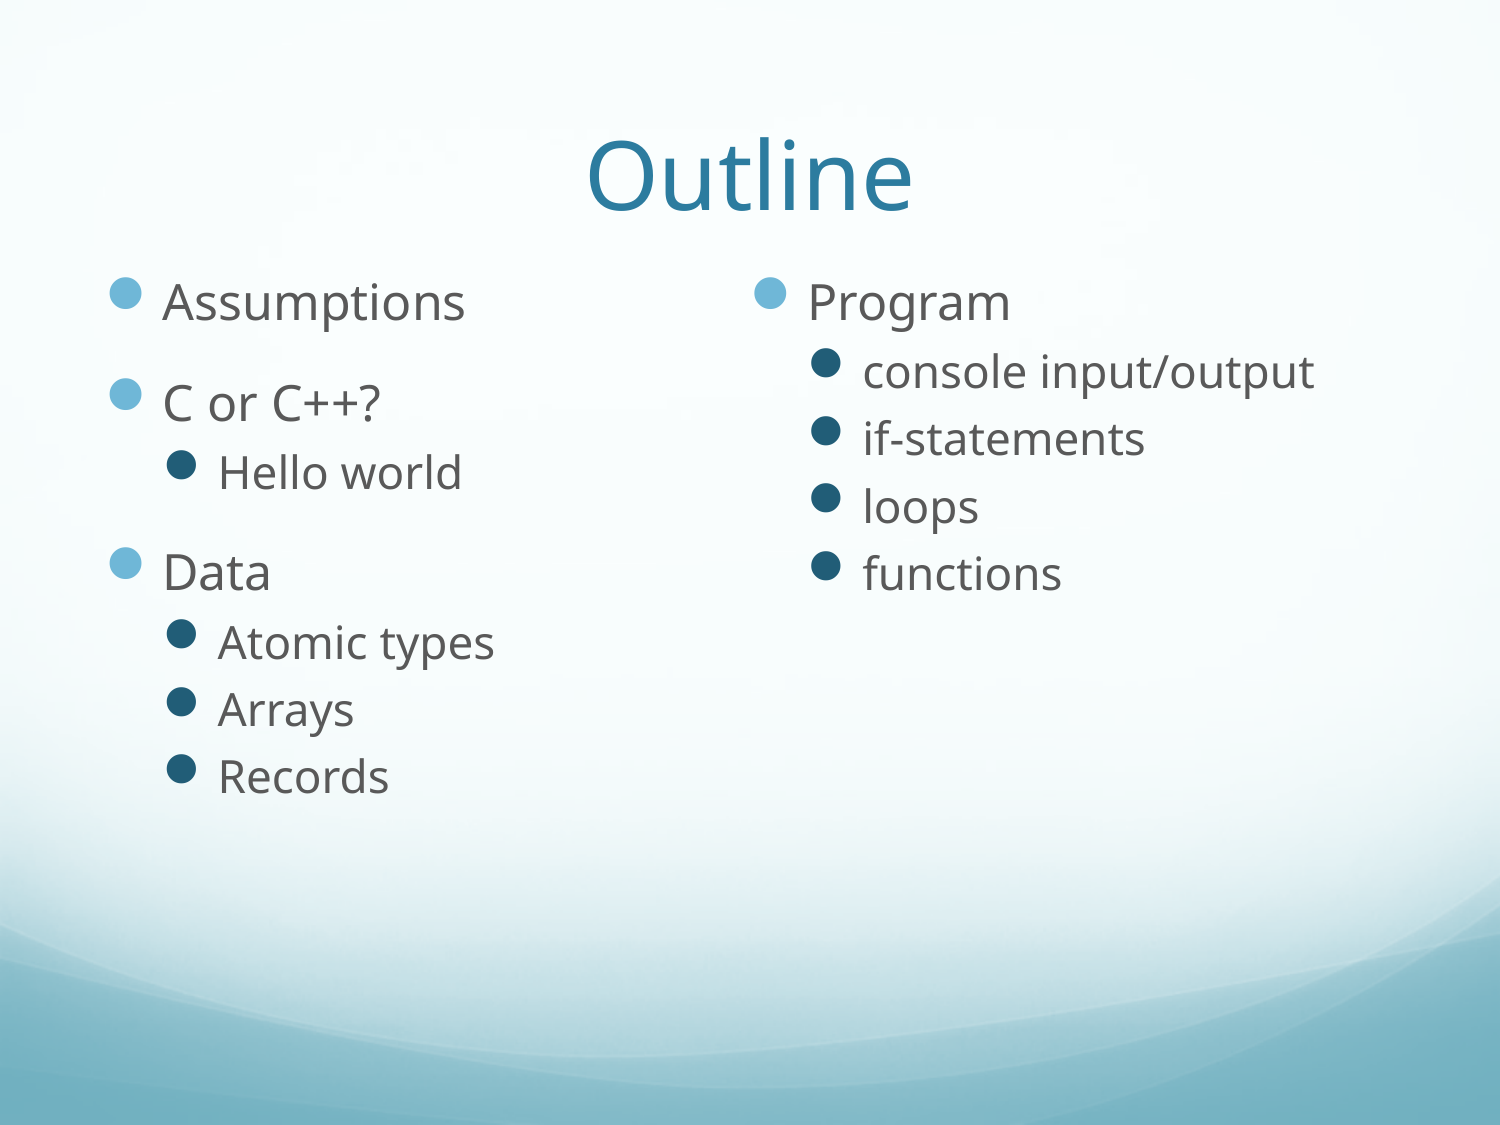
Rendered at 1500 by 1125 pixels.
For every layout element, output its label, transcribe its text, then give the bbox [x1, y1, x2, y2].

list Assumptions C or C++? Hello world Data Atomic types Arrays Records Program console input/output if-statements loops functions [90, 262, 1410, 975]
title Outline [90, 17, 1410, 237]
